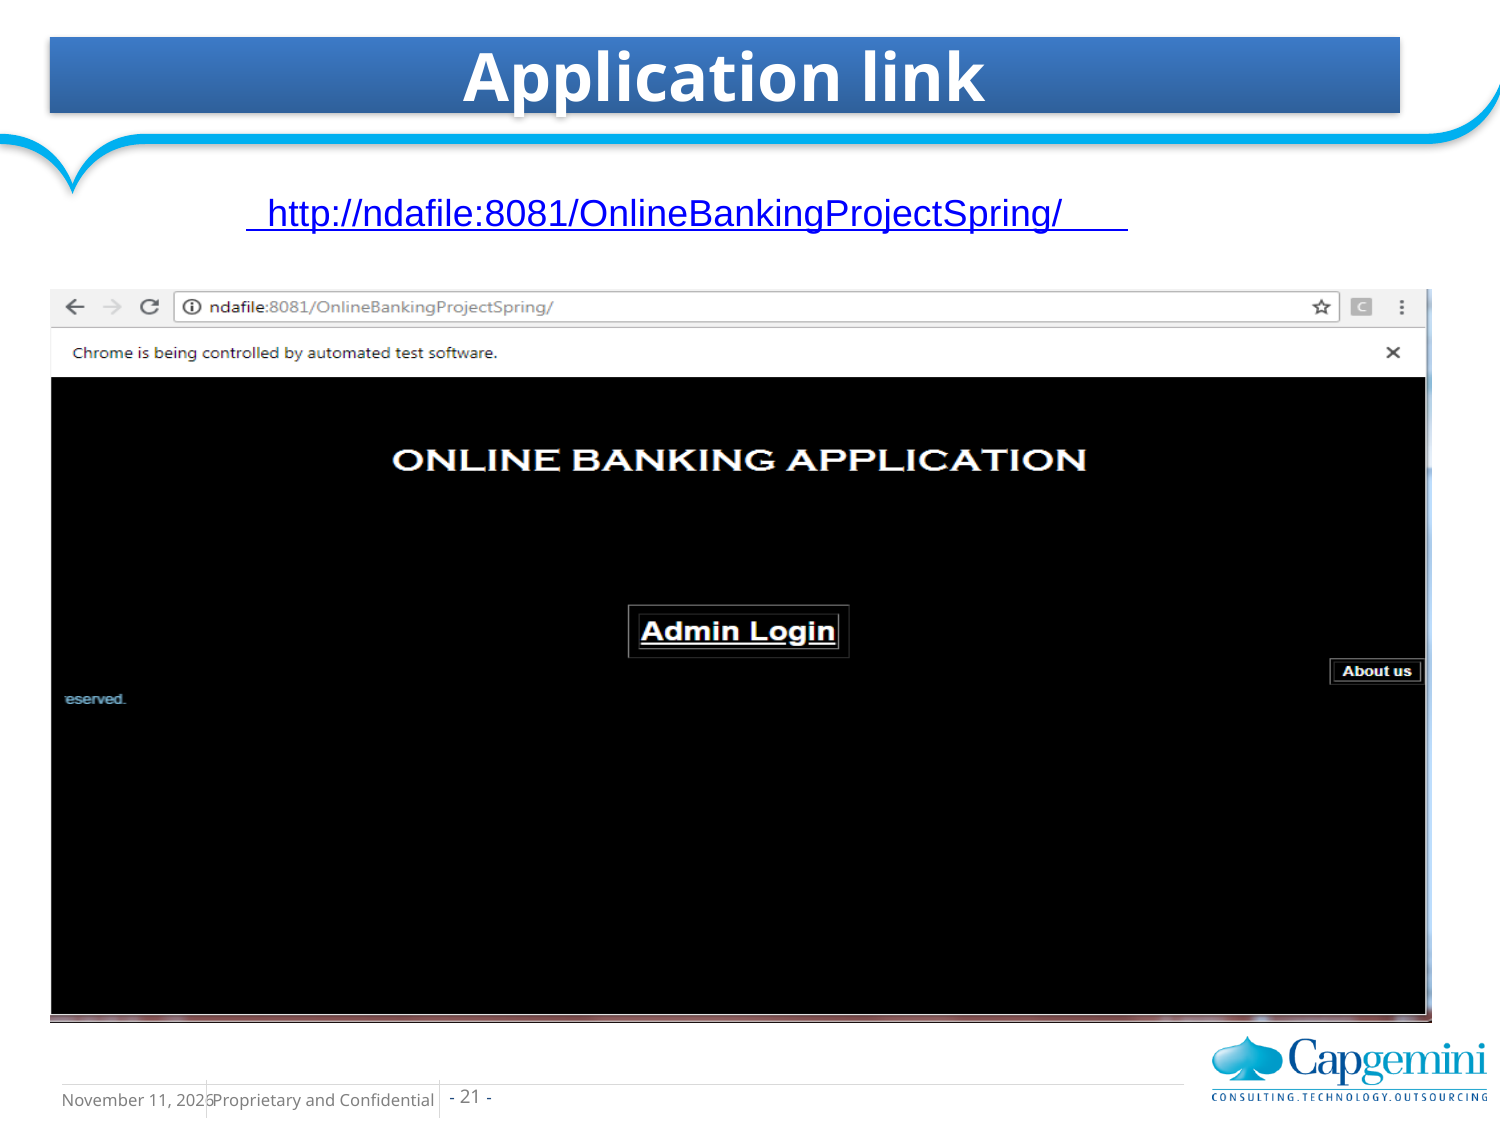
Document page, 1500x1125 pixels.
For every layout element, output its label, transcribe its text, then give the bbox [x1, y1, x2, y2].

text_box Application link [49, 37, 1400, 113]
picture [1212, 1036, 1487, 1101]
text_box http://ndafile:8081/OnlineBankingProjectSpring/ [231, 172, 1219, 242]
picture [49, 289, 1432, 1024]
